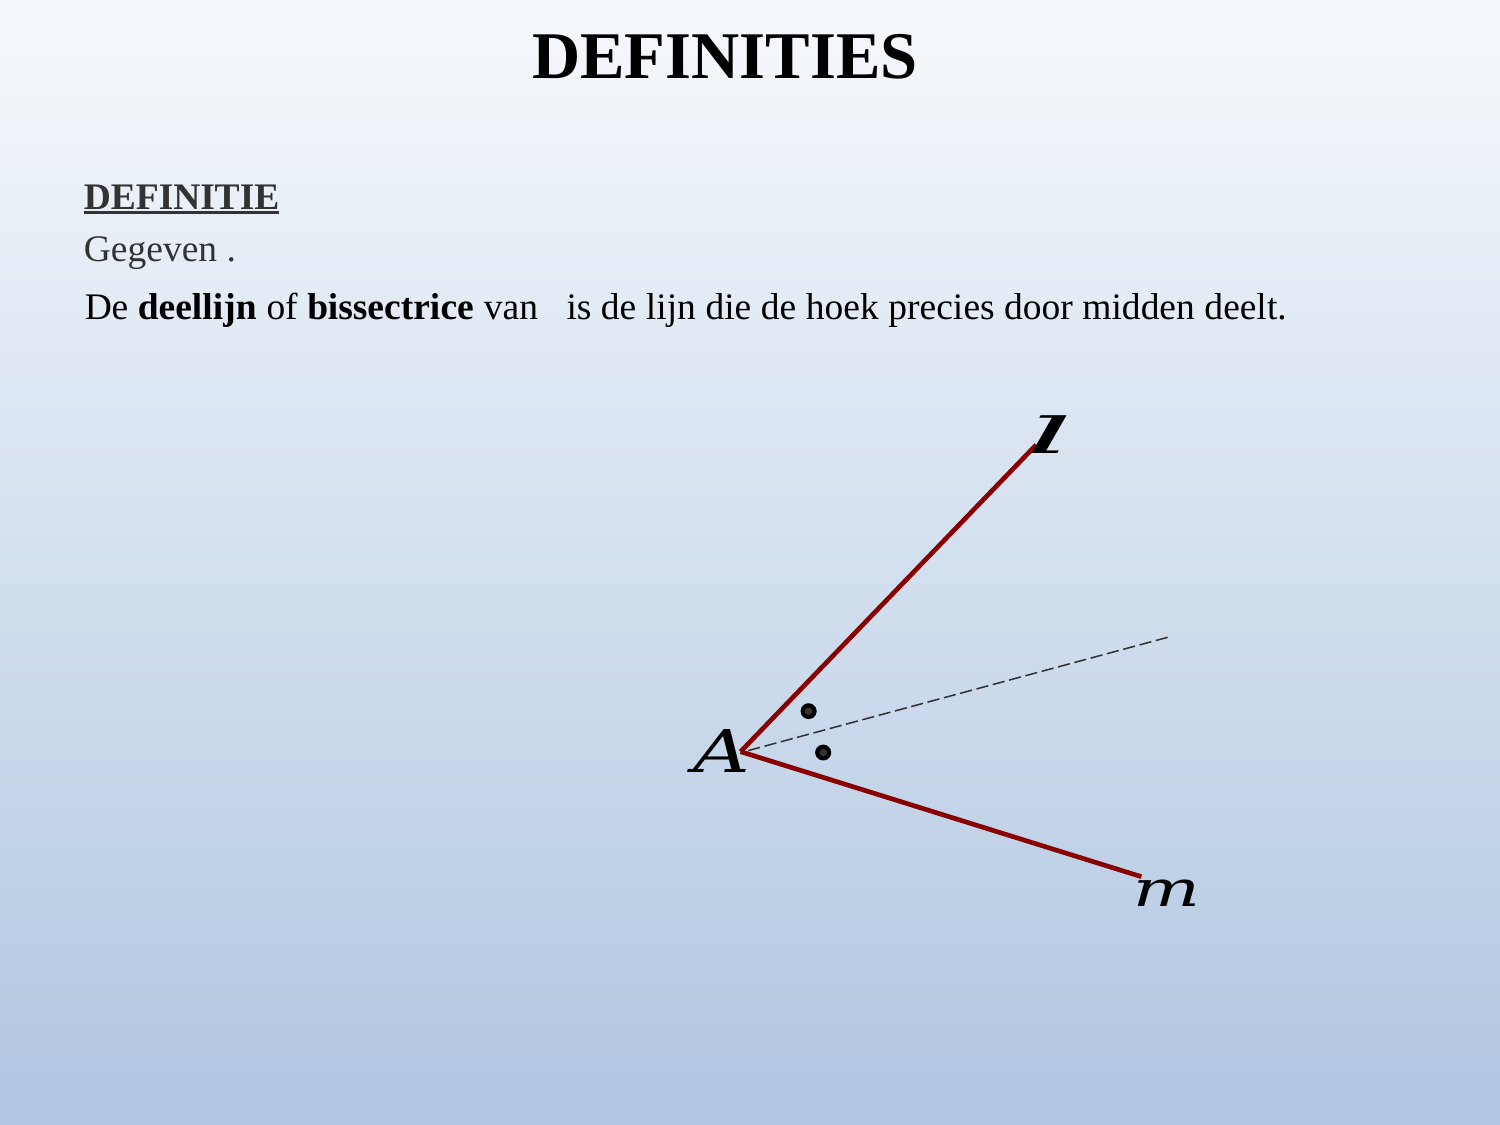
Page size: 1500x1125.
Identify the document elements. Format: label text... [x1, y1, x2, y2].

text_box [683, 444, 1142, 877]
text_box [747, 636, 1171, 751]
text_box DEFINITIES [87, 6, 1363, 98]
